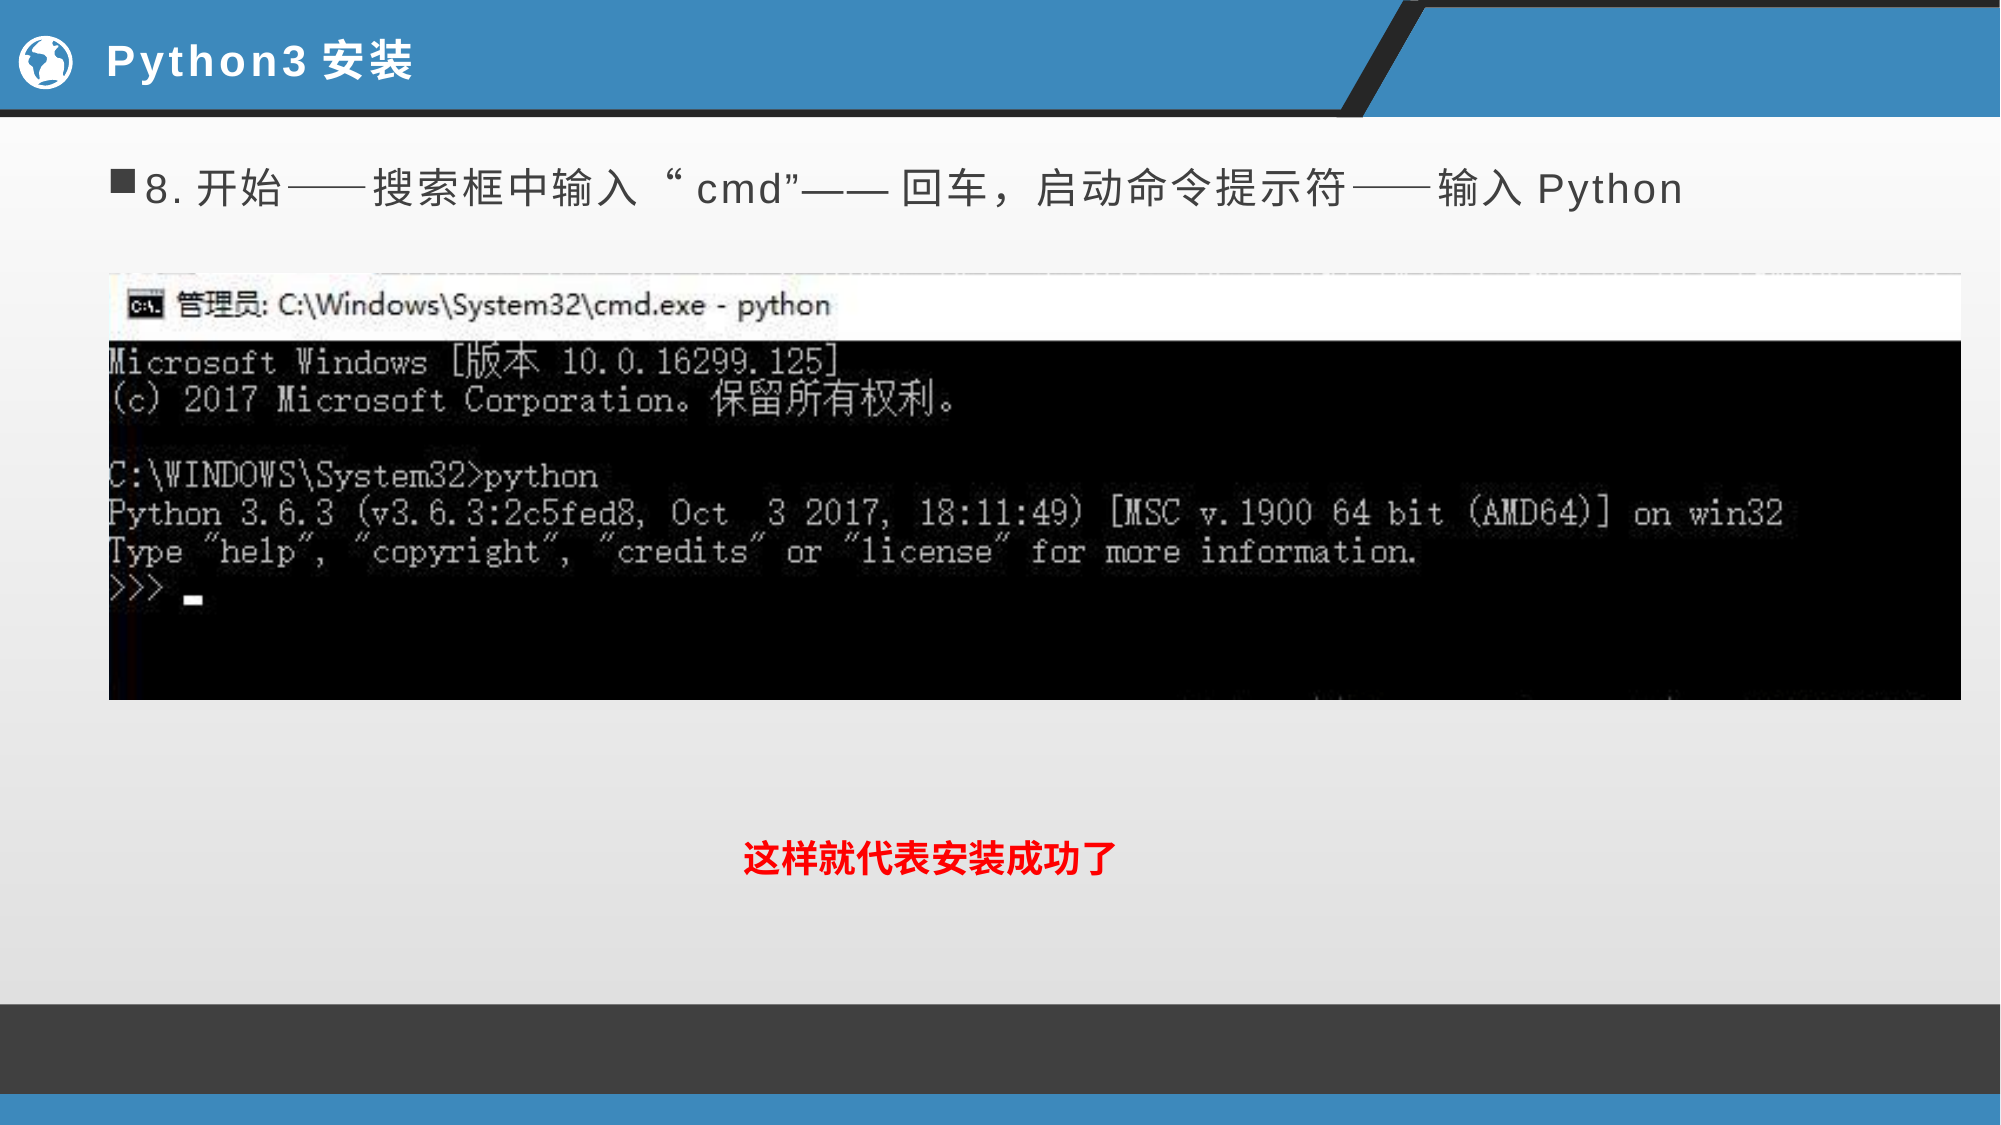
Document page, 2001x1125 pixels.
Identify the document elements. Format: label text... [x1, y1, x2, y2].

picture [109, 273, 1961, 700]
text_box 这样就代表安装成功了 [729, 827, 1146, 888]
list 8.开始——搜索框中输入“cmd”——回车，启动命令提示符——输入Python [90, 146, 1921, 976]
title Python3安装 [90, 24, 977, 93]
